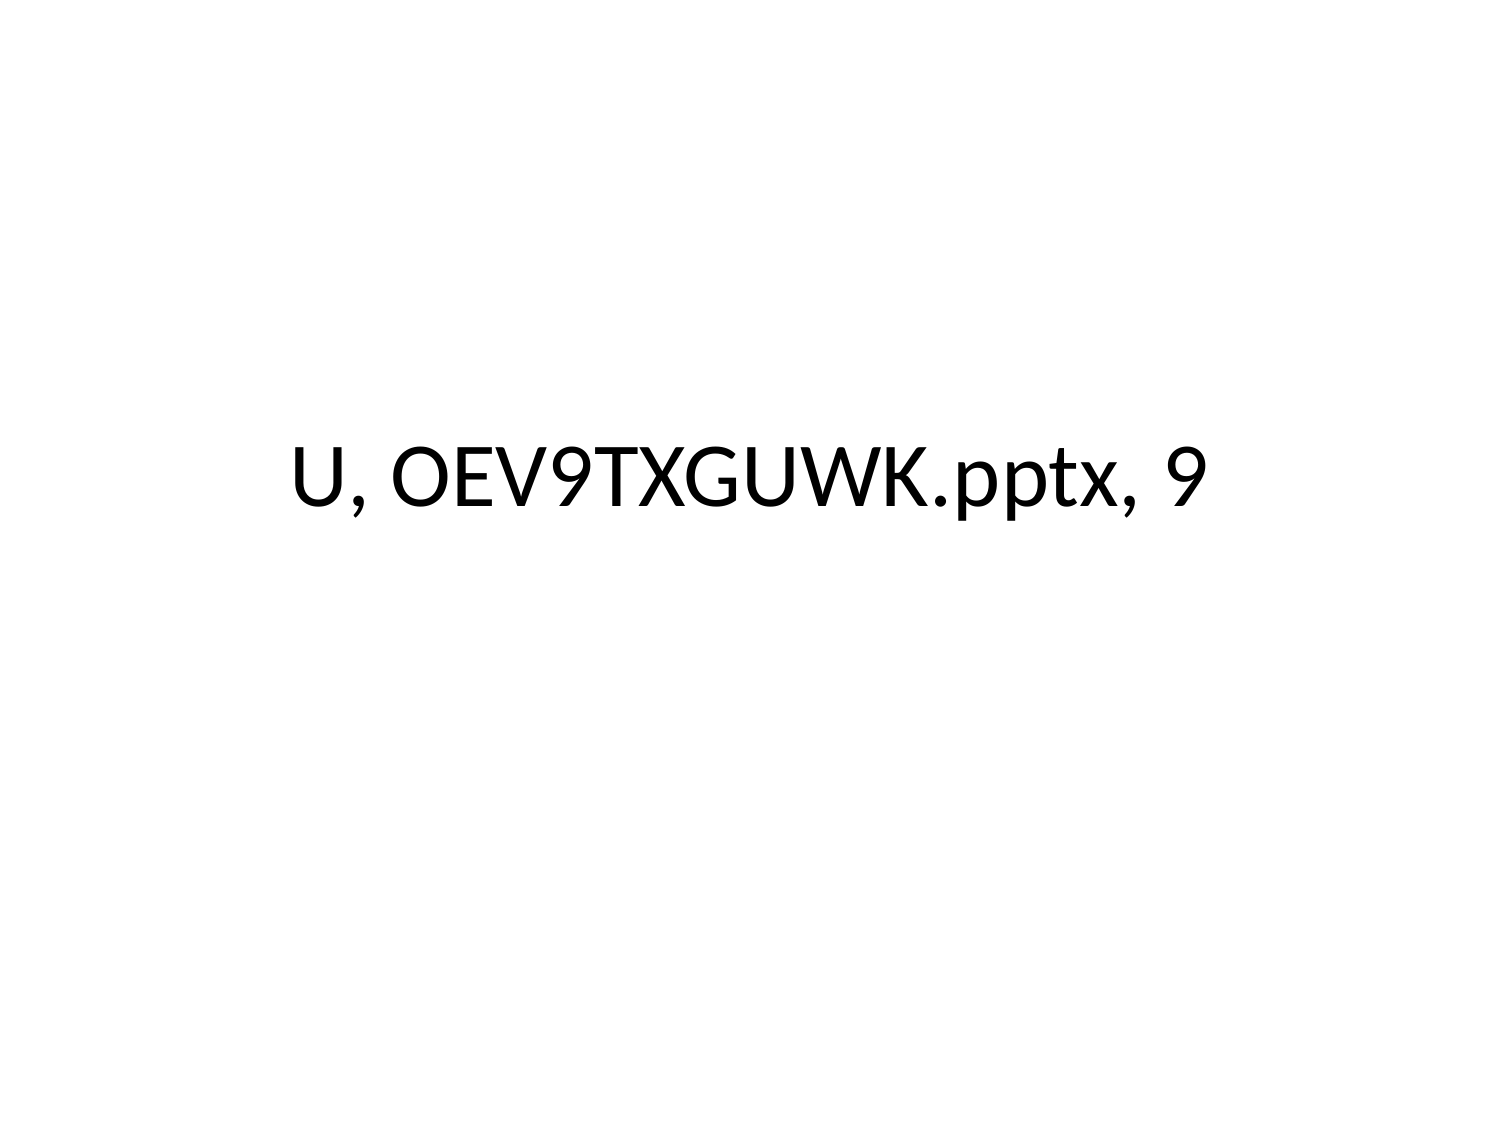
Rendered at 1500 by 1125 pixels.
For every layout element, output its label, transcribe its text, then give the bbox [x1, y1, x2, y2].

title U, OEV9TXGUWK.pptx, 9 [112, 349, 1388, 591]
